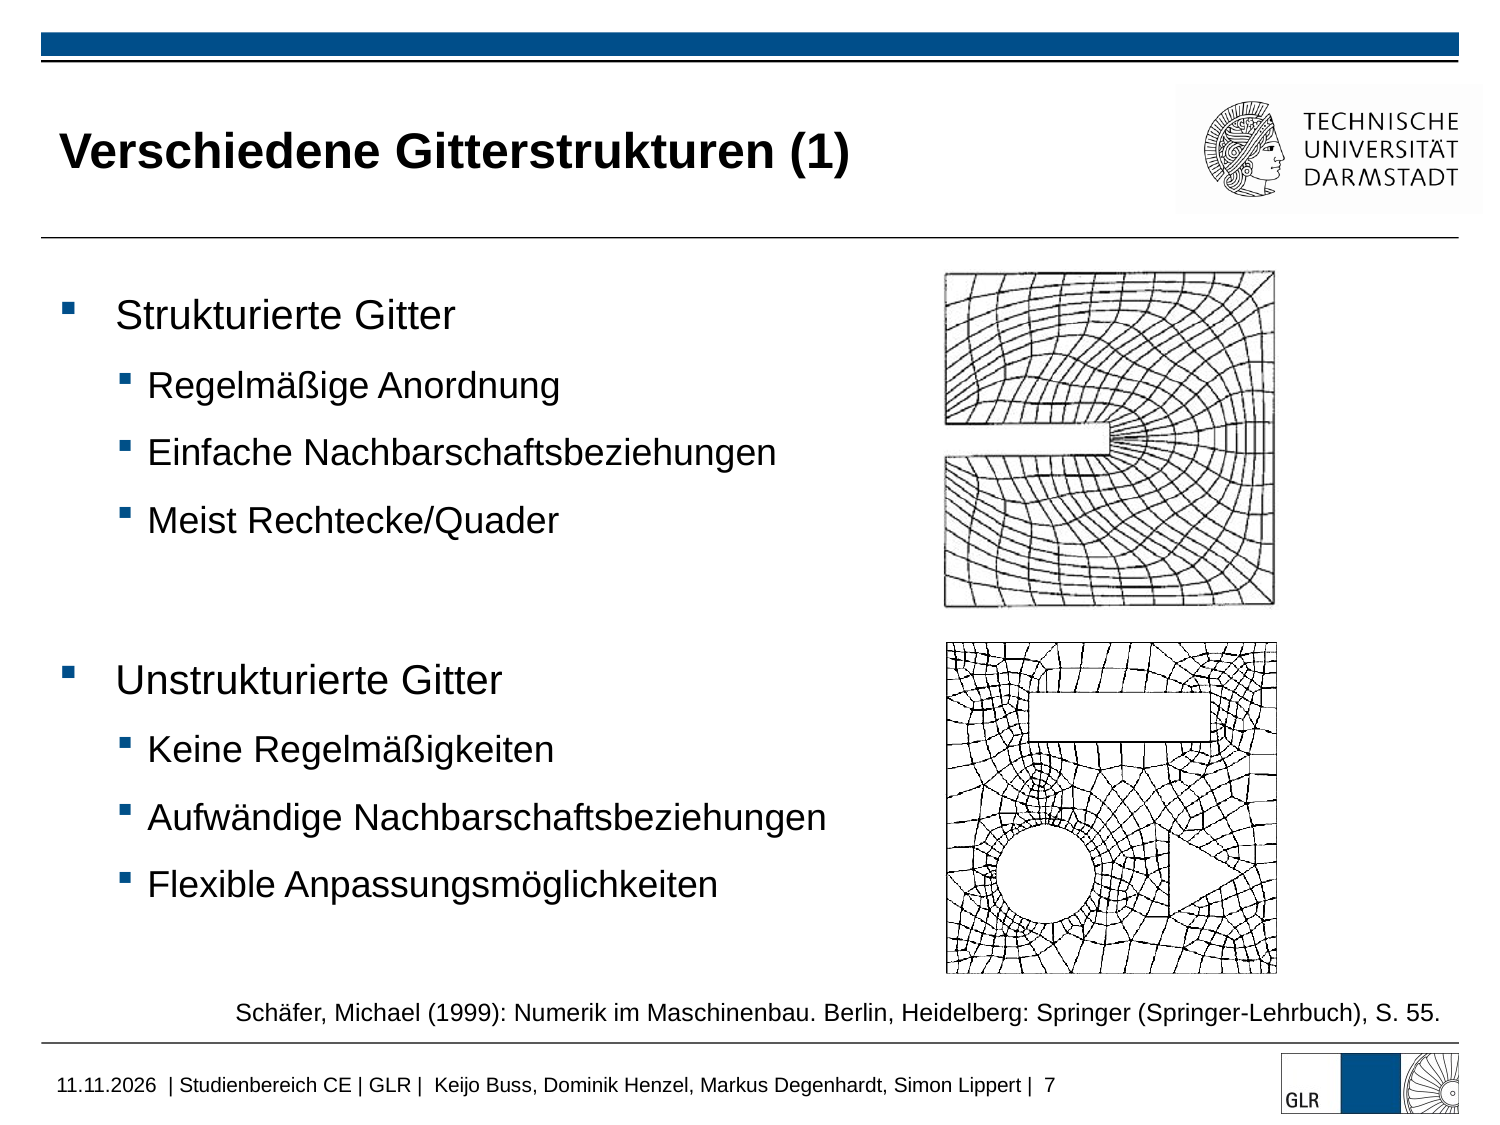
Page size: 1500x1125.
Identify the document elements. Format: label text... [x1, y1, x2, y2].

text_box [941, 635, 1282, 979]
list Strukturierte Gitter Regelmäßige Anordnung Einfache Nachbarschaftsbeziehungen Meist Rechtecke/Quader Unstrukturierte Gitter Keine Regelmäßigkeiten Aufwändige Nachbarschaftsbeziehungen Flexible Anpassungsmöglichkeiten [58, 265, 1179, 1001]
picture [1175, 84, 1483, 214]
title Verschiedene Gitterstrukturen (1) [58, 79, 1149, 218]
text_box Schäfer, Michael (1999): Numerik im Maschinenbau. Berlin, Heidelberg: Springer (Springer-Lehrbuch), S. 55. [147, 988, 1459, 1034]
picture [1281, 1053, 1459, 1114]
picture [938, 265, 1282, 615]
